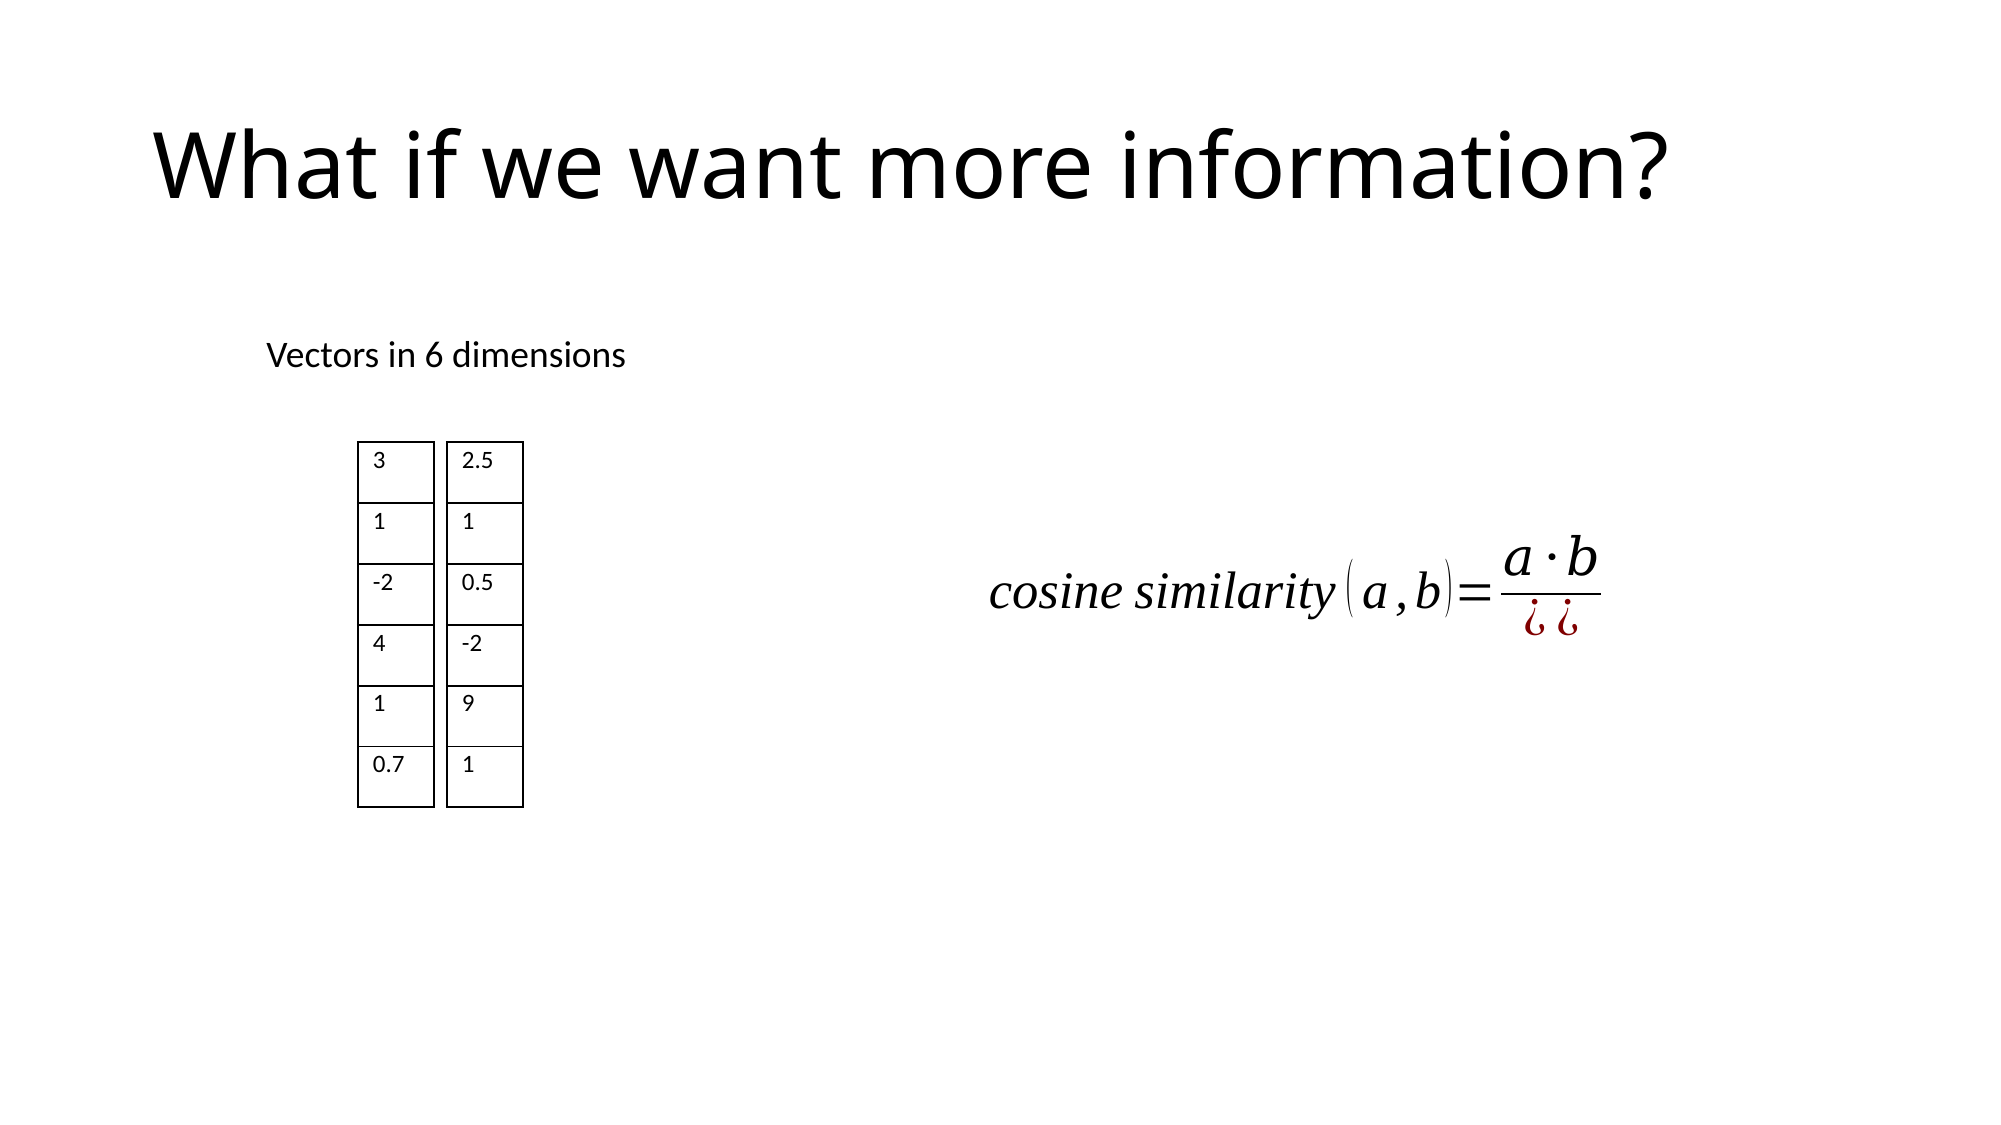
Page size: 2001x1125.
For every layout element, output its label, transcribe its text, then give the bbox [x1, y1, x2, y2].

table_cell 0.5 [448, 565, 522, 624]
table_header 3 [359, 443, 433, 502]
table_cell 4 [359, 626, 433, 685]
table_cell 0.7 [359, 747, 433, 806]
table_cell 1 [448, 747, 522, 806]
table_cell 1 [359, 504, 433, 563]
table_cell -2 [448, 626, 522, 685]
table_cell 9 [448, 687, 522, 746]
table_cell 1 [448, 504, 522, 563]
table_cell 1 [359, 687, 433, 746]
text_box Vectors in 6 dimensions [251, 322, 642, 382]
table_cell -2 [359, 565, 433, 624]
table_header 2.5 [448, 443, 522, 502]
title What if we want more information? [137, 59, 1863, 278]
